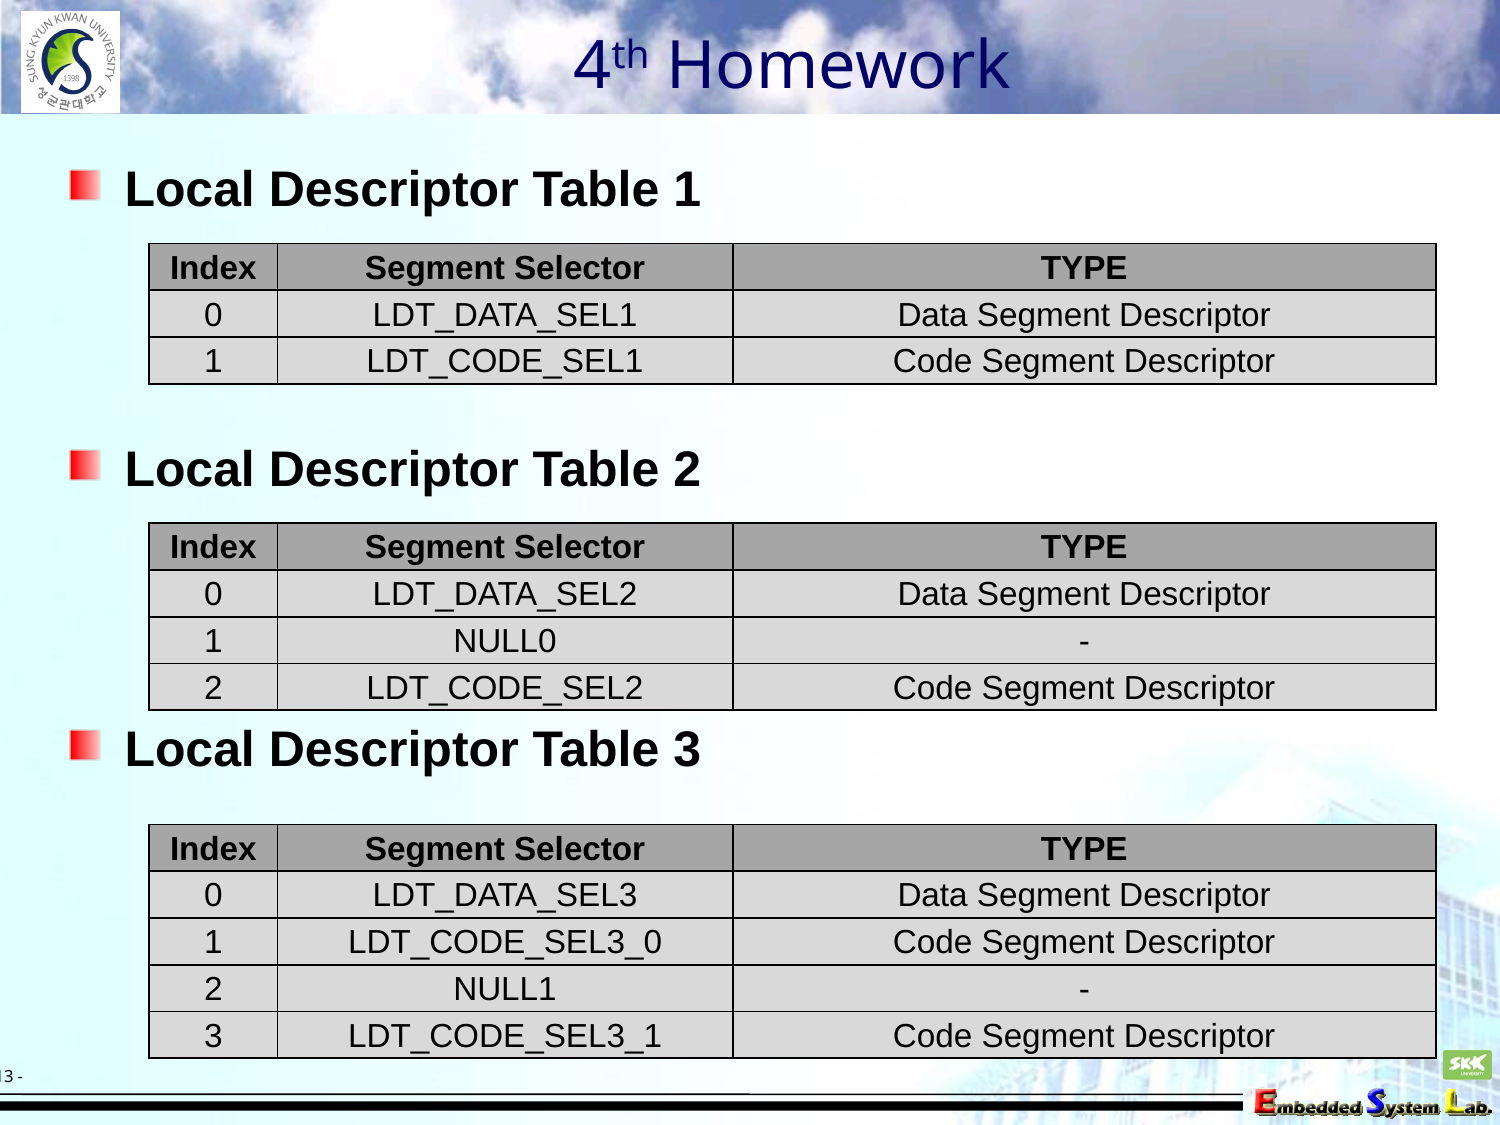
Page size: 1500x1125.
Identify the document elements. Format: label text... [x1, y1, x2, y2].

picture [0, 0, 1500, 1125]
table_cell 1 [150, 338, 277, 383]
table_header TYPE [734, 244, 1435, 289]
table_cell 0 [150, 571, 277, 616]
table_cell 0 [150, 872, 277, 917]
table_cell - [734, 618, 1435, 663]
title 4th Homework [128, 14, 1457, 109]
table_cell LDT_DATA_SEL2 [278, 571, 732, 616]
table_header Index [150, 524, 277, 569]
table_cell LDT_DATA_SEL1 [278, 291, 732, 336]
table_cell 0 [150, 291, 277, 336]
table_cell LDT_CODE_SEL3_1 [278, 1012, 732, 1057]
table_header Segment Selector [278, 825, 732, 870]
table_cell 1 [150, 618, 277, 663]
table_cell Data Segment Descriptor [734, 872, 1435, 917]
table_cell LDT_CODE_SEL3_0 [278, 919, 732, 964]
table_cell - [734, 966, 1435, 1011]
table_cell Code Segment Descriptor [734, 664, 1435, 709]
table_cell Code Segment Descriptor [734, 919, 1435, 964]
table_cell LDT_DATA_SEL3 [278, 872, 732, 917]
table_cell 2 [150, 966, 277, 1011]
table_cell LDT_CODE_SEL2 [278, 664, 732, 709]
table_cell Data Segment Descriptor [734, 571, 1435, 616]
table_cell 3 [150, 1012, 277, 1057]
list Local Descriptor Table 1 Local Descriptor Table 2 Local Descriptor Table 3 [53, 148, 1459, 1059]
table_header Segment Selector [278, 244, 732, 289]
table_header Index [150, 244, 277, 289]
table_cell Code Segment Descriptor [734, 1012, 1435, 1057]
table_cell LDT_CODE_SEL1 [278, 338, 732, 383]
table_cell NULL1 [278, 966, 732, 1011]
table_cell NULL0 [278, 618, 732, 663]
table_cell Data Segment Descriptor [734, 291, 1435, 336]
table_cell Code Segment Descriptor [734, 338, 1435, 383]
table_header Segment Selector [278, 524, 732, 569]
table_header TYPE [734, 524, 1435, 569]
table_cell 2 [150, 664, 277, 709]
table_header TYPE [734, 825, 1435, 870]
table_header Index [150, 825, 277, 870]
table_cell 1 [150, 919, 277, 964]
